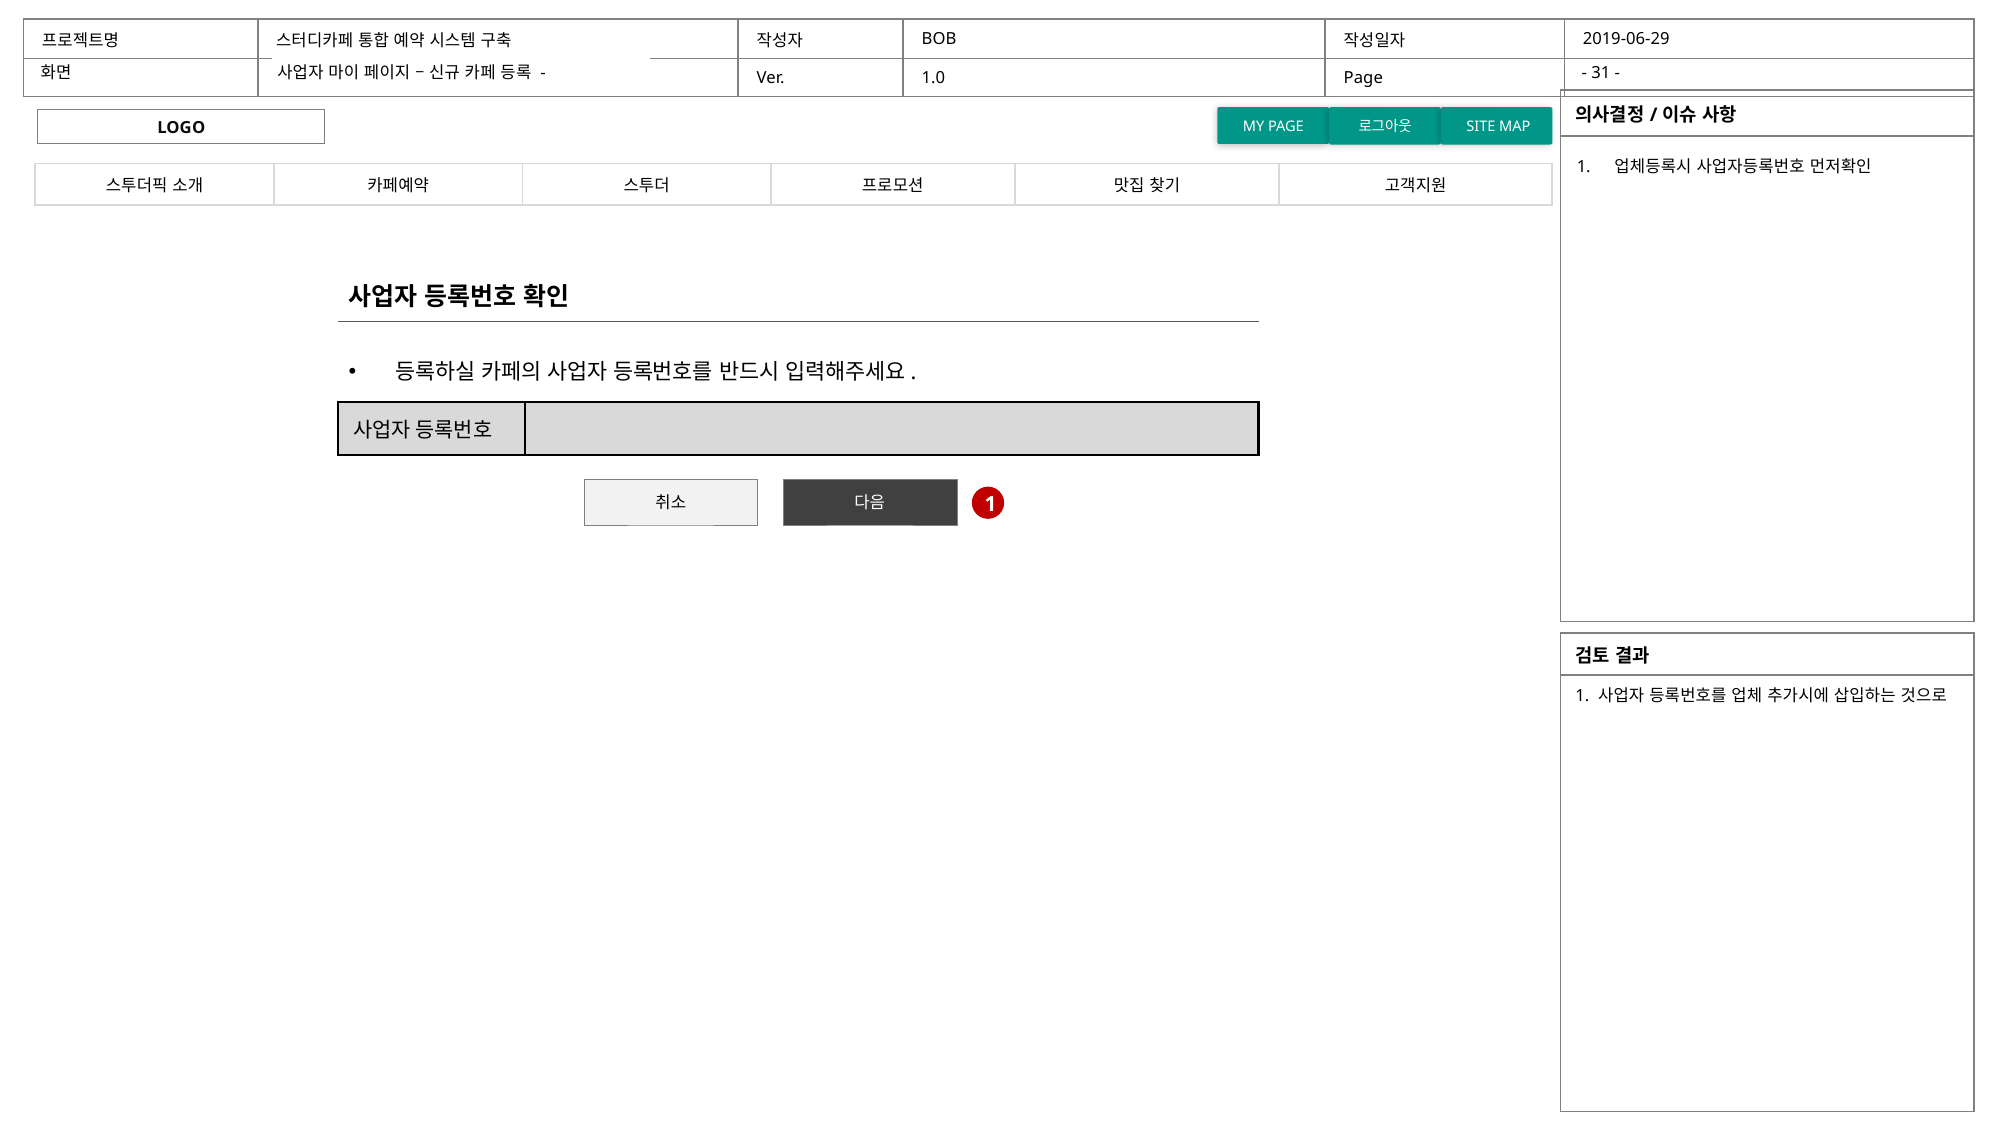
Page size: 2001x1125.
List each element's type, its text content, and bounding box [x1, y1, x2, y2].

table_header 프로모션 [772, 164, 1014, 204]
text_box 업체등록시 사업자등록번호 먼저확인 [1561, 147, 1940, 350]
table_header 프로젝트명 [24, 20, 257, 58]
table_header 카페예약 [275, 164, 522, 204]
text_box 사업자 등록번호 [337, 401, 1260, 456]
table_cell Page [1326, 59, 1564, 96]
table_cell Ver. [739, 59, 902, 96]
table_header 스터디카페 통합 예약 시스템 구축 [259, 20, 737, 58]
table_header 검토 결과 [1561, 634, 1973, 674]
text_box 등록하실 카페의 사업자 등록번호를 반드시 입력해주세요. [333, 350, 1349, 392]
table_cell [24, 59, 257, 96]
text_box 다음 [782, 478, 958, 526]
table_cell 1. 사업자 등록번호를 업체 추가시에 삽입하는 것으로 [1561, 676, 1973, 1111]
text_box 1 [970, 485, 1006, 520]
text_box LOGO [37, 109, 325, 144]
table_header 의사결정/이슈 사항 [1561, 91, 1973, 135]
text_box - 31 - [1566, 54, 1727, 89]
text_box MY PAGE [1216, 106, 1327, 146]
table_cell 1.0 [904, 59, 1324, 96]
text_box 사업자 마이 페이지 – 신규 카페 등록 - [261, 56, 657, 88]
text_box 화면 [25, 54, 87, 89]
table_header 고객지원 [1280, 164, 1551, 204]
table_header 스투더 [523, 164, 770, 204]
table_header 맛집 찾기 [1016, 164, 1278, 204]
table_cell [259, 59, 737, 96]
table_header 작성자 [739, 20, 902, 58]
table_header 작성일자 [1326, 20, 1564, 58]
text_box 로그아웃 [1328, 106, 1439, 146]
text_box 취소 [583, 478, 759, 526]
table_cell [1727, 59, 1973, 89]
table_cell [1561, 137, 1973, 621]
table_header 스투더픽 소개 [36, 164, 273, 204]
text_box SITE MAP [1439, 106, 1554, 146]
table_header 2019-06-29 [1565, 20, 1973, 58]
table_header BOB [904, 20, 1324, 58]
text_box 사업자 등록번호 확인 [333, 273, 639, 318]
